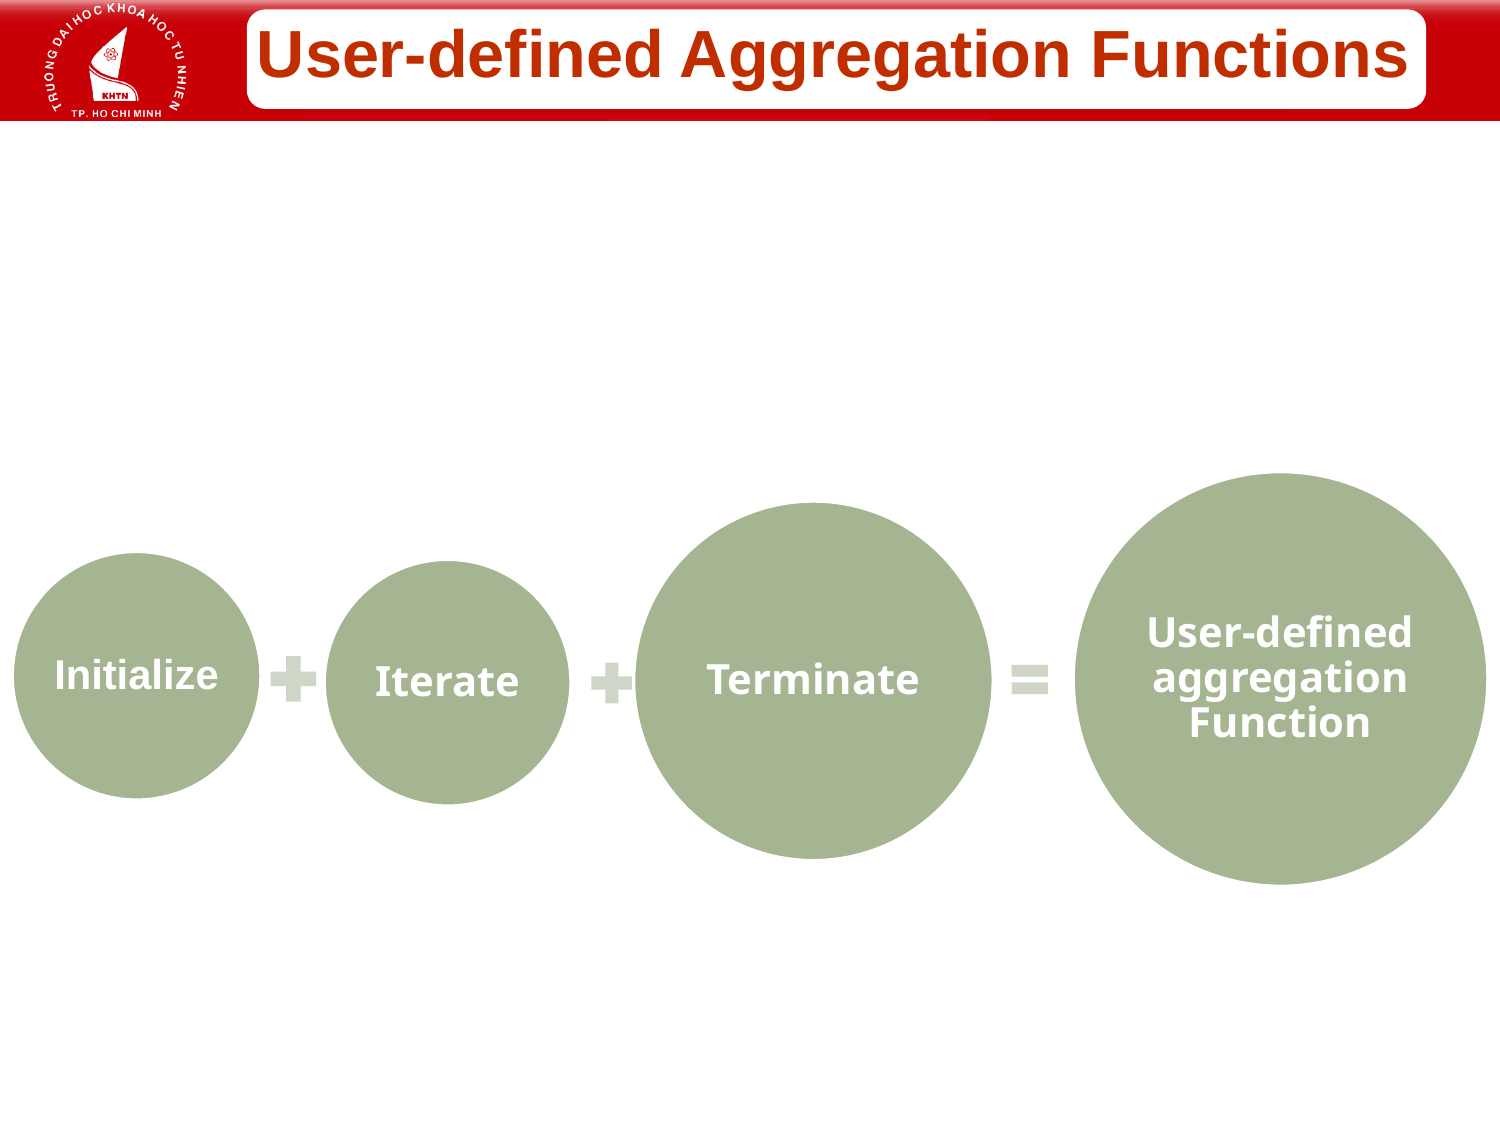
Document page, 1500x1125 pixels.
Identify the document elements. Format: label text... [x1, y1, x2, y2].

text_box User-defined Aggregation Functions [242, 13, 1426, 100]
picture [0, 0, 1500, 121]
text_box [0, 324, 1500, 1034]
